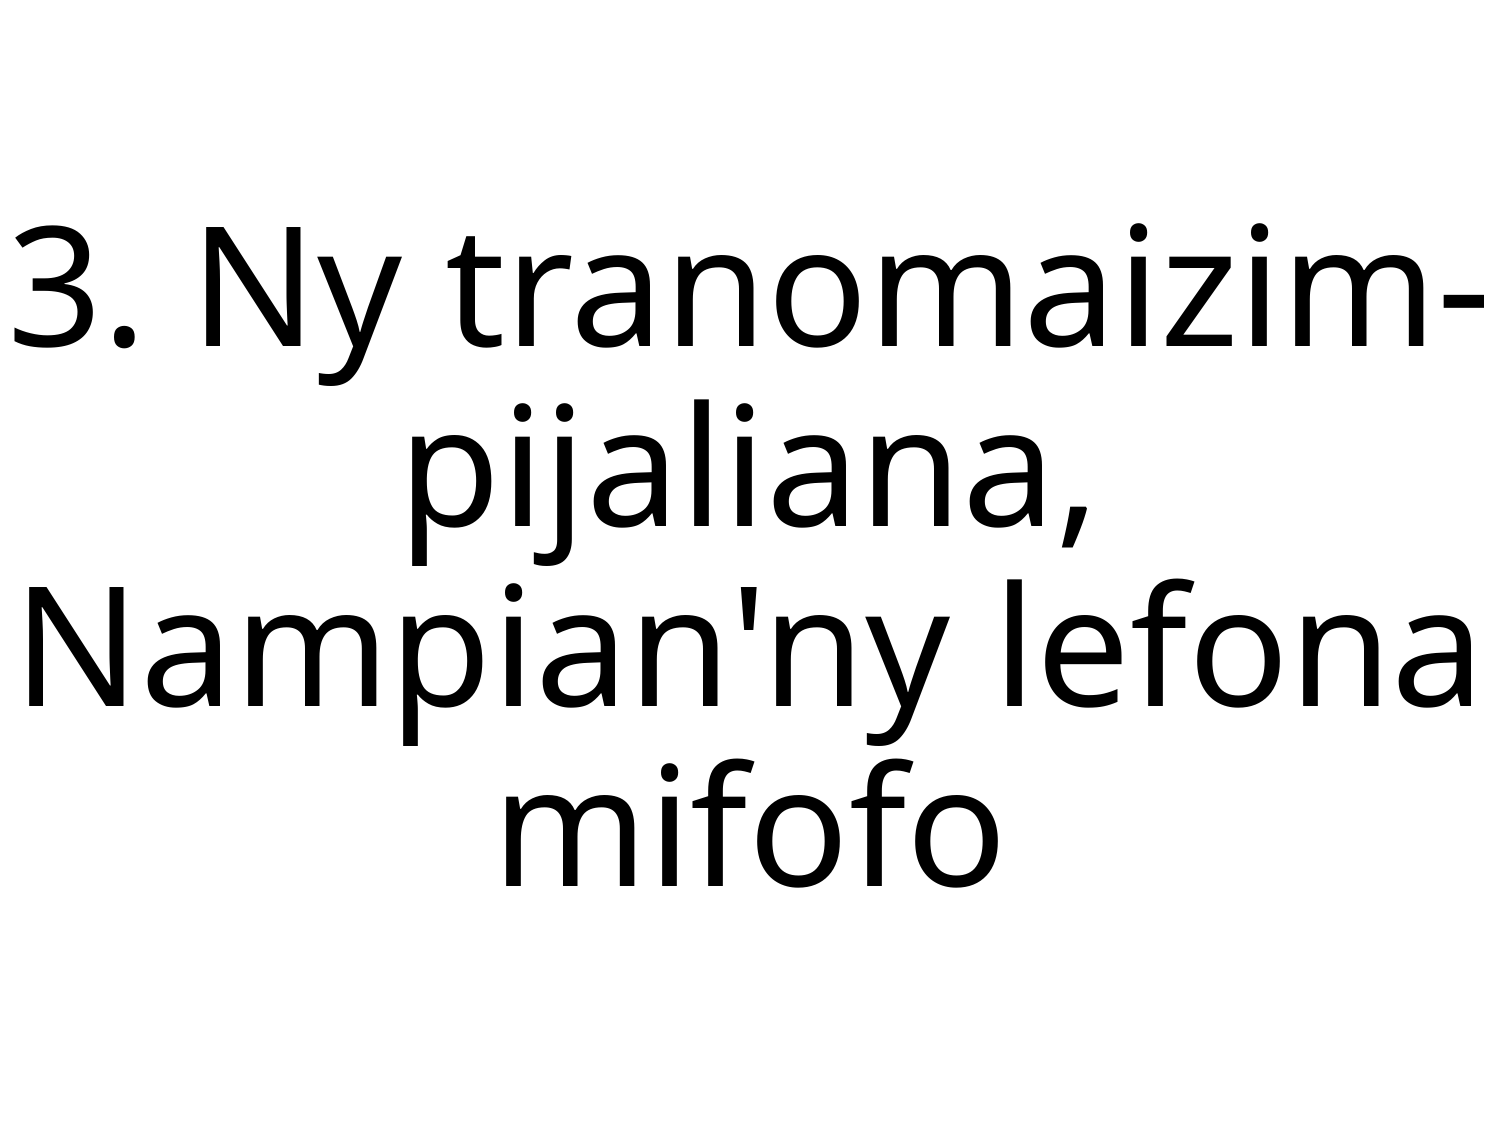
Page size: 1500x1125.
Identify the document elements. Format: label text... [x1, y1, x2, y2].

title 3. Ny tranomaizim-pijaliana, Nampian'ny lefona mifofo [0, 453, 1500, 672]
